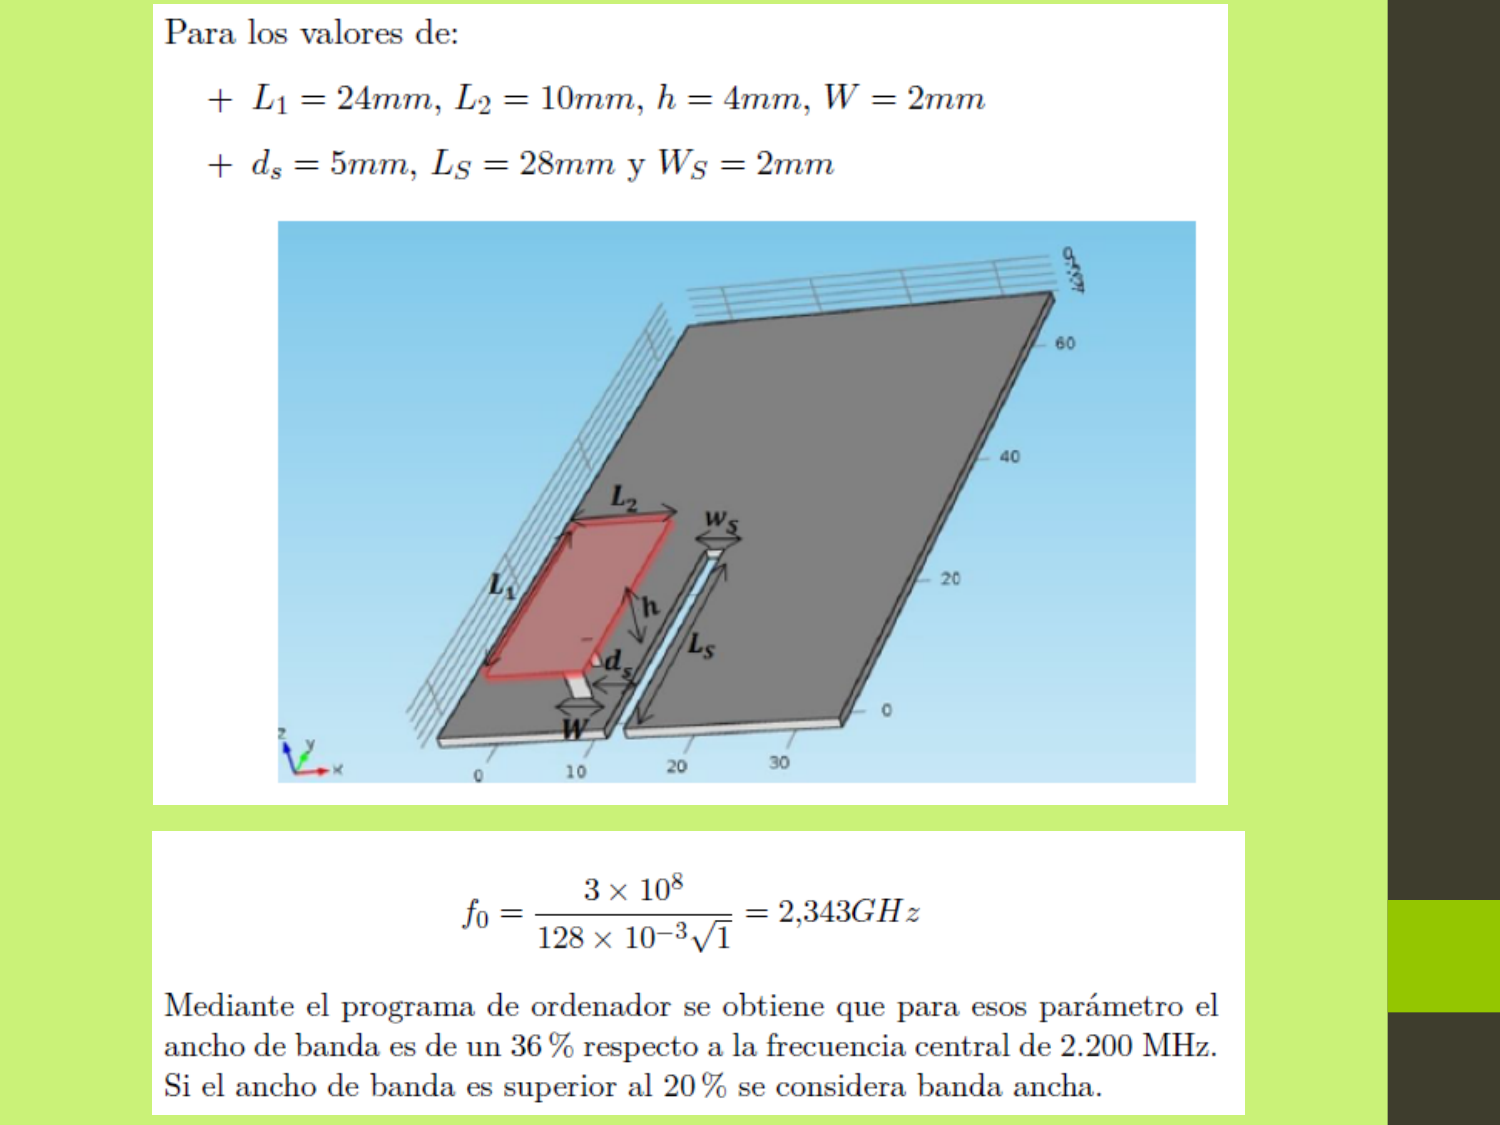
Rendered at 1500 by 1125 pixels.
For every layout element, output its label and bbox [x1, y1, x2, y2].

picture [153, 4, 1228, 805]
picture [152, 831, 1245, 1116]
